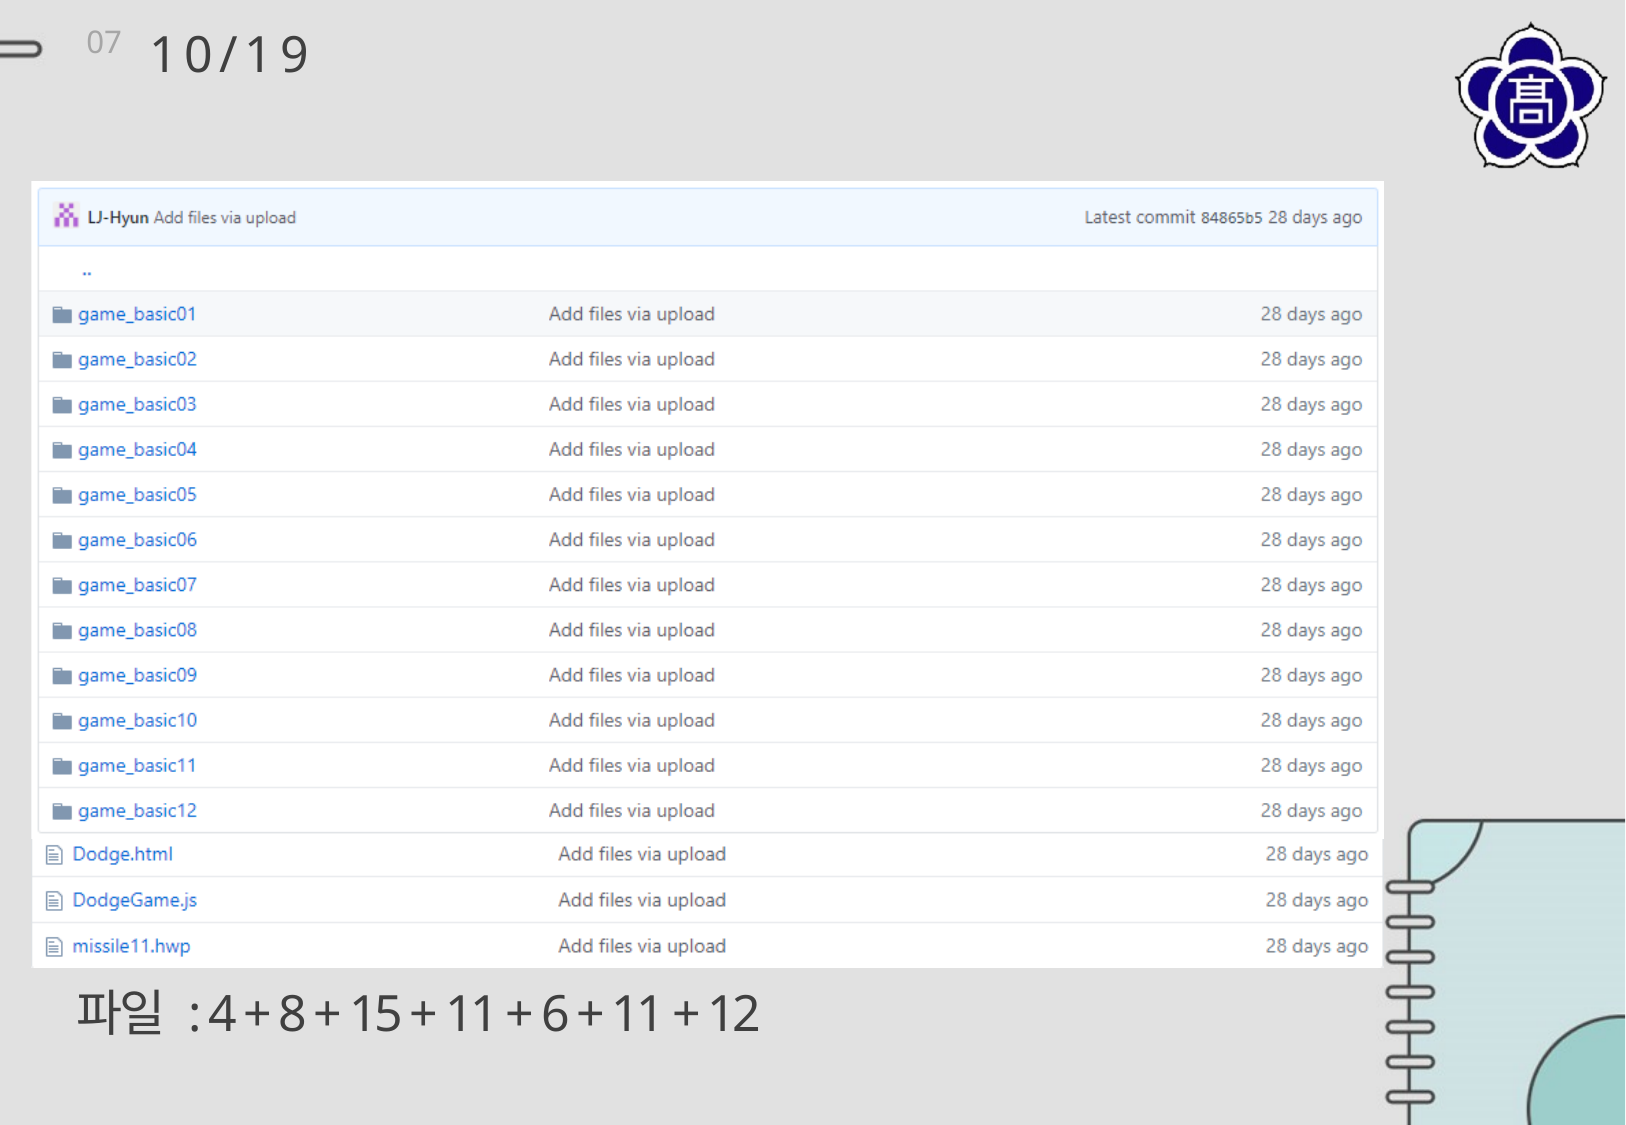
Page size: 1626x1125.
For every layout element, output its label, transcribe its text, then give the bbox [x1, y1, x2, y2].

picture [0, 0, 1626, 1125]
text_box 파일 : 4 + 8 + 15 + 11 + 6 + 11 + 12 [61, 973, 1319, 1049]
text_box 1 0 / 1 9 [134, 15, 360, 91]
text_box 07 [0, 15, 134, 68]
